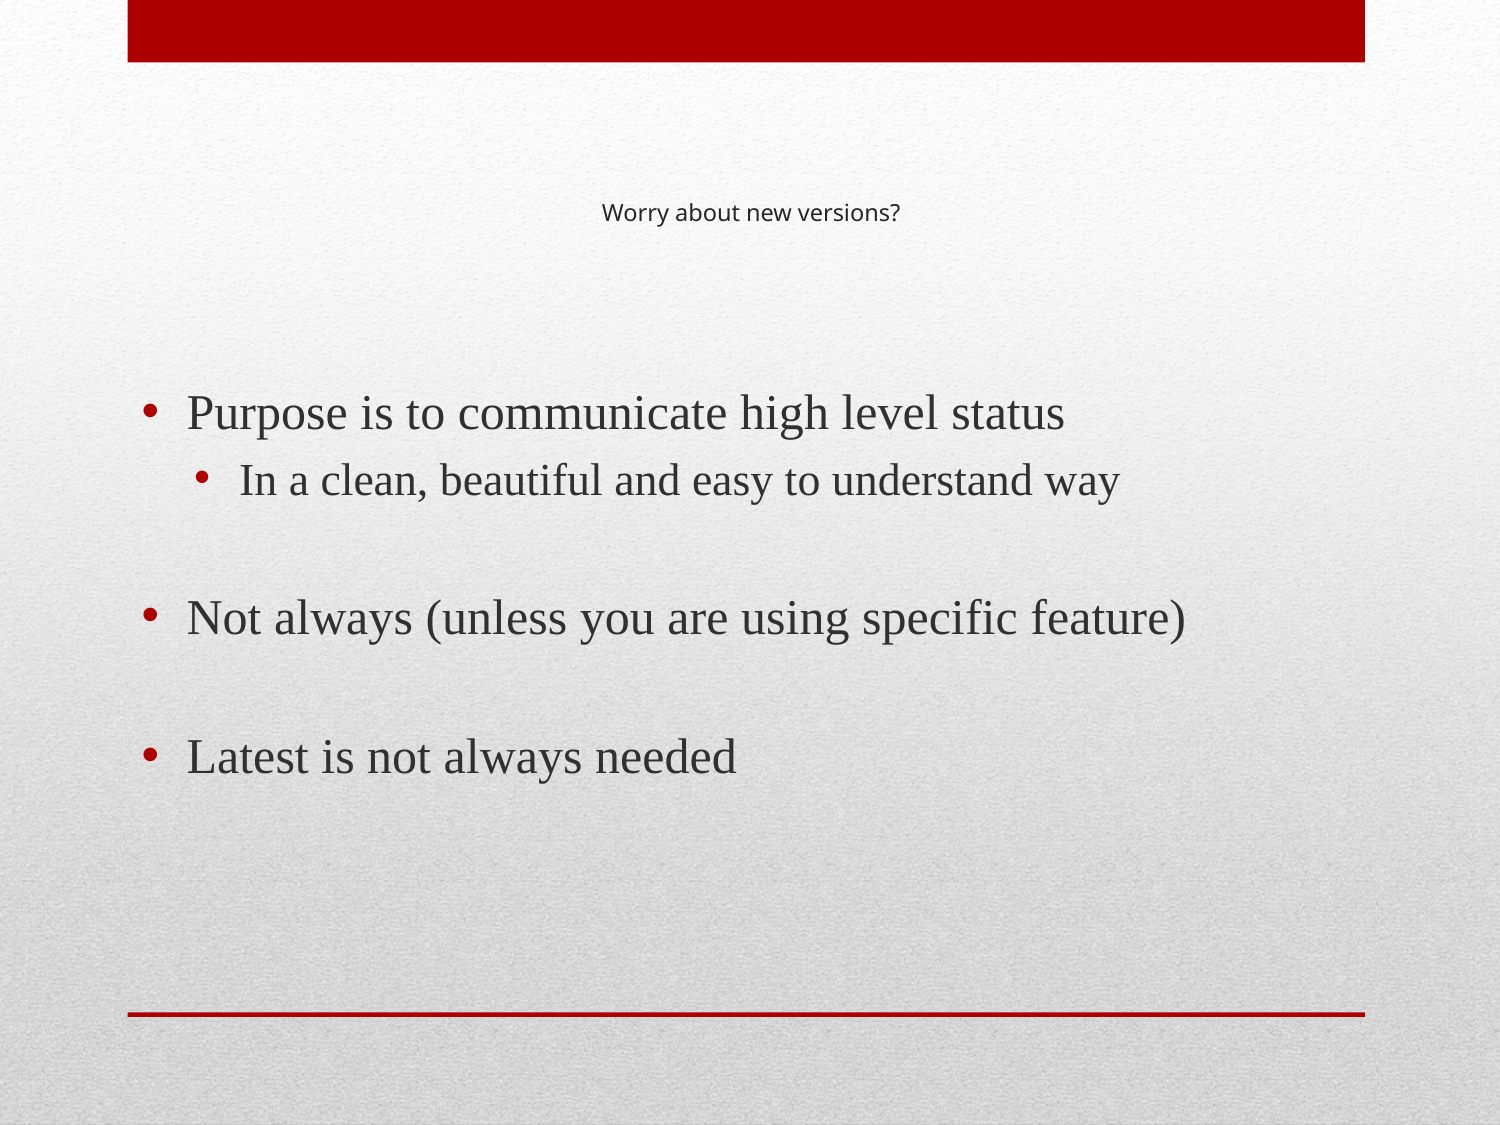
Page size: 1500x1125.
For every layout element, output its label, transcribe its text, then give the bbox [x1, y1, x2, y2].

list Purpose is to communicate high level status In a clean, beautiful and easy to understand way Not always (unless you are using specific feature) Latest is not always needed [126, 276, 1376, 958]
title Worry about new versions? [126, 71, 1376, 234]
